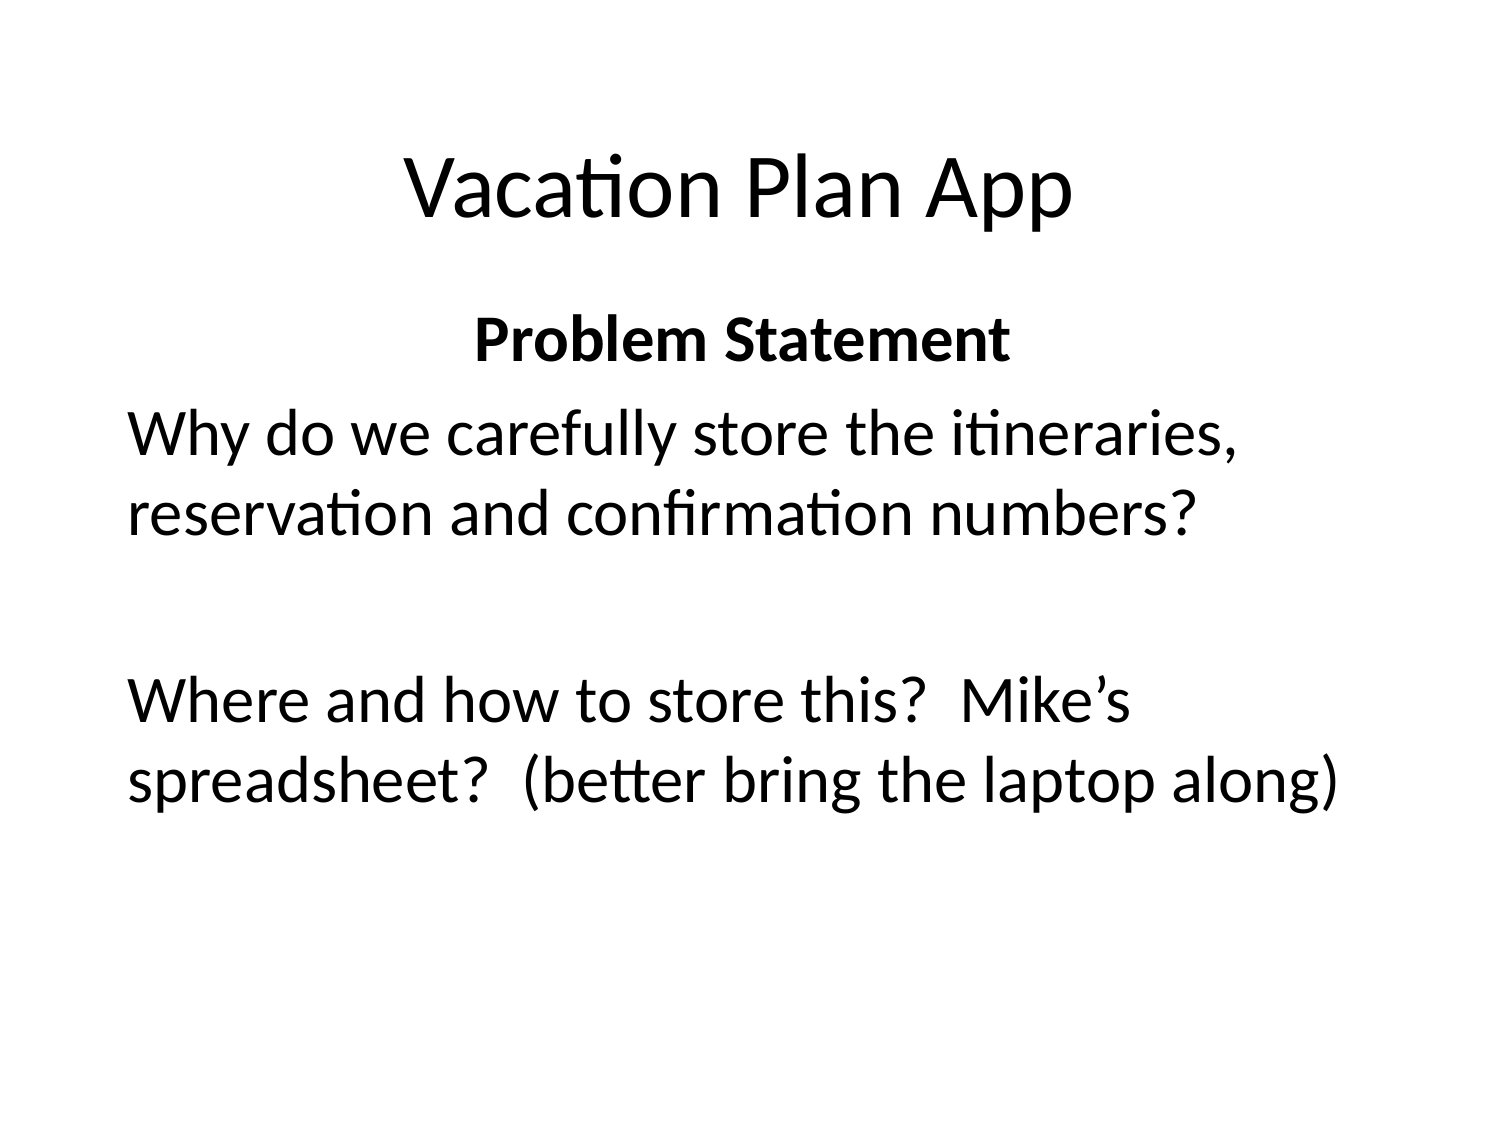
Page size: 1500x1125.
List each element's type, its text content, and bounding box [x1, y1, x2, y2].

subtitle Problem Statement Why do we carefully store the itineraries, reservation and confirmation numbers? Where and how to store this? Mike’s spreadsheet? (better bring the laptop along) [112, 287, 1375, 925]
title Vacation Plan App [112, 87, 1388, 275]
